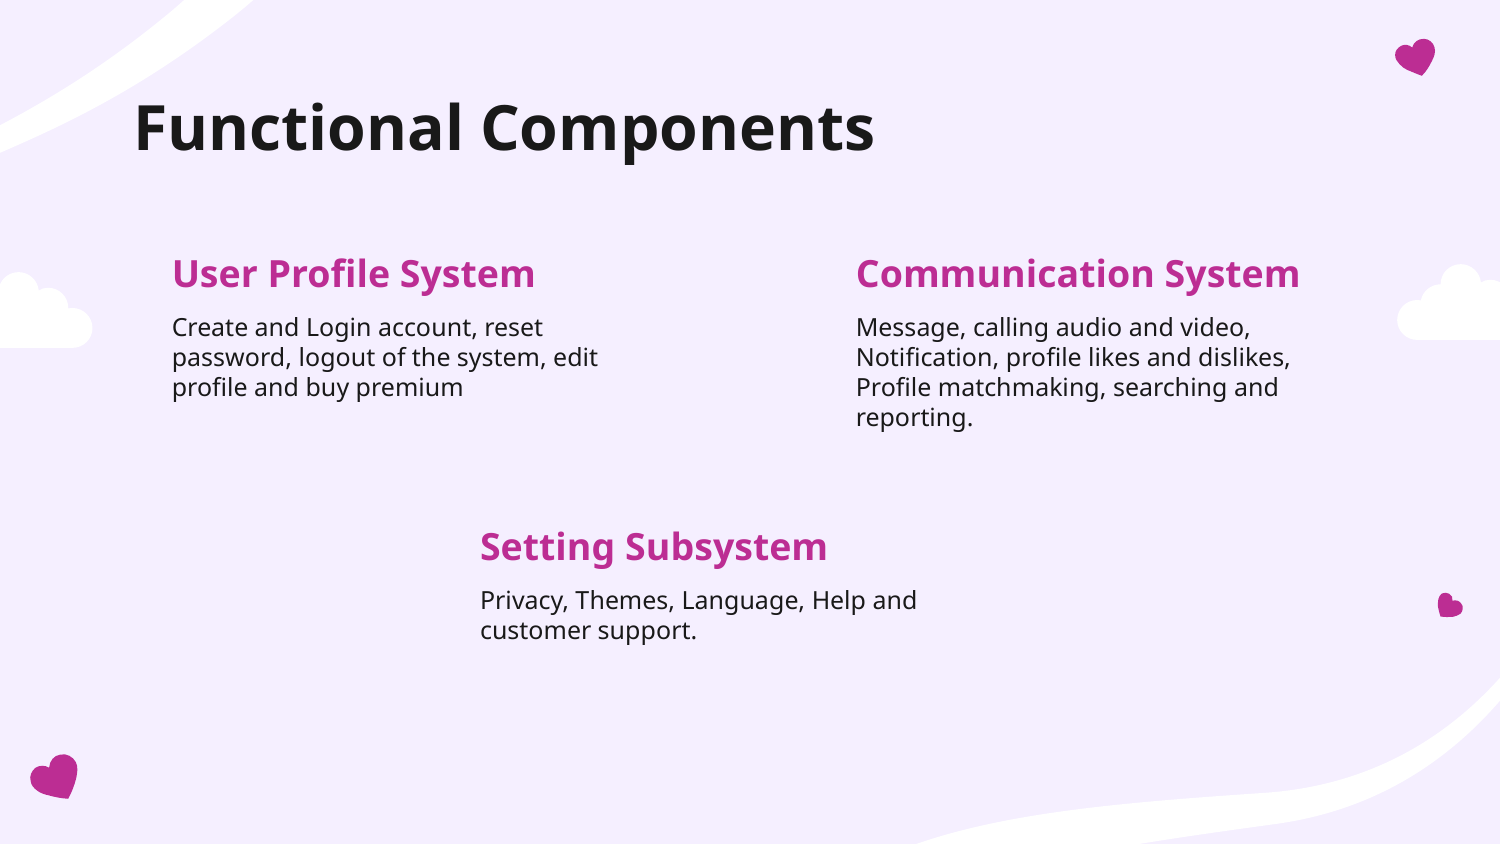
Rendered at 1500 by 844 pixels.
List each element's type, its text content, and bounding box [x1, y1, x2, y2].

title Functional Components [118, 72, 1382, 167]
subtitle Create and Login account, reset password, logout of the system, edit profile and buy premium [156, 311, 660, 454]
subtitle Privacy, Themes, Language, Help and customer support. [464, 569, 968, 727]
subtitle Message, calling audio and video, Notification, profile likes and dislikes, Profile matchmaking, searching and reporting. [840, 311, 1344, 454]
subtitle Communication System [840, 232, 1370, 311]
subtitle Setting Subsystem [464, 505, 968, 569]
subtitle User Profile System [156, 232, 660, 311]
